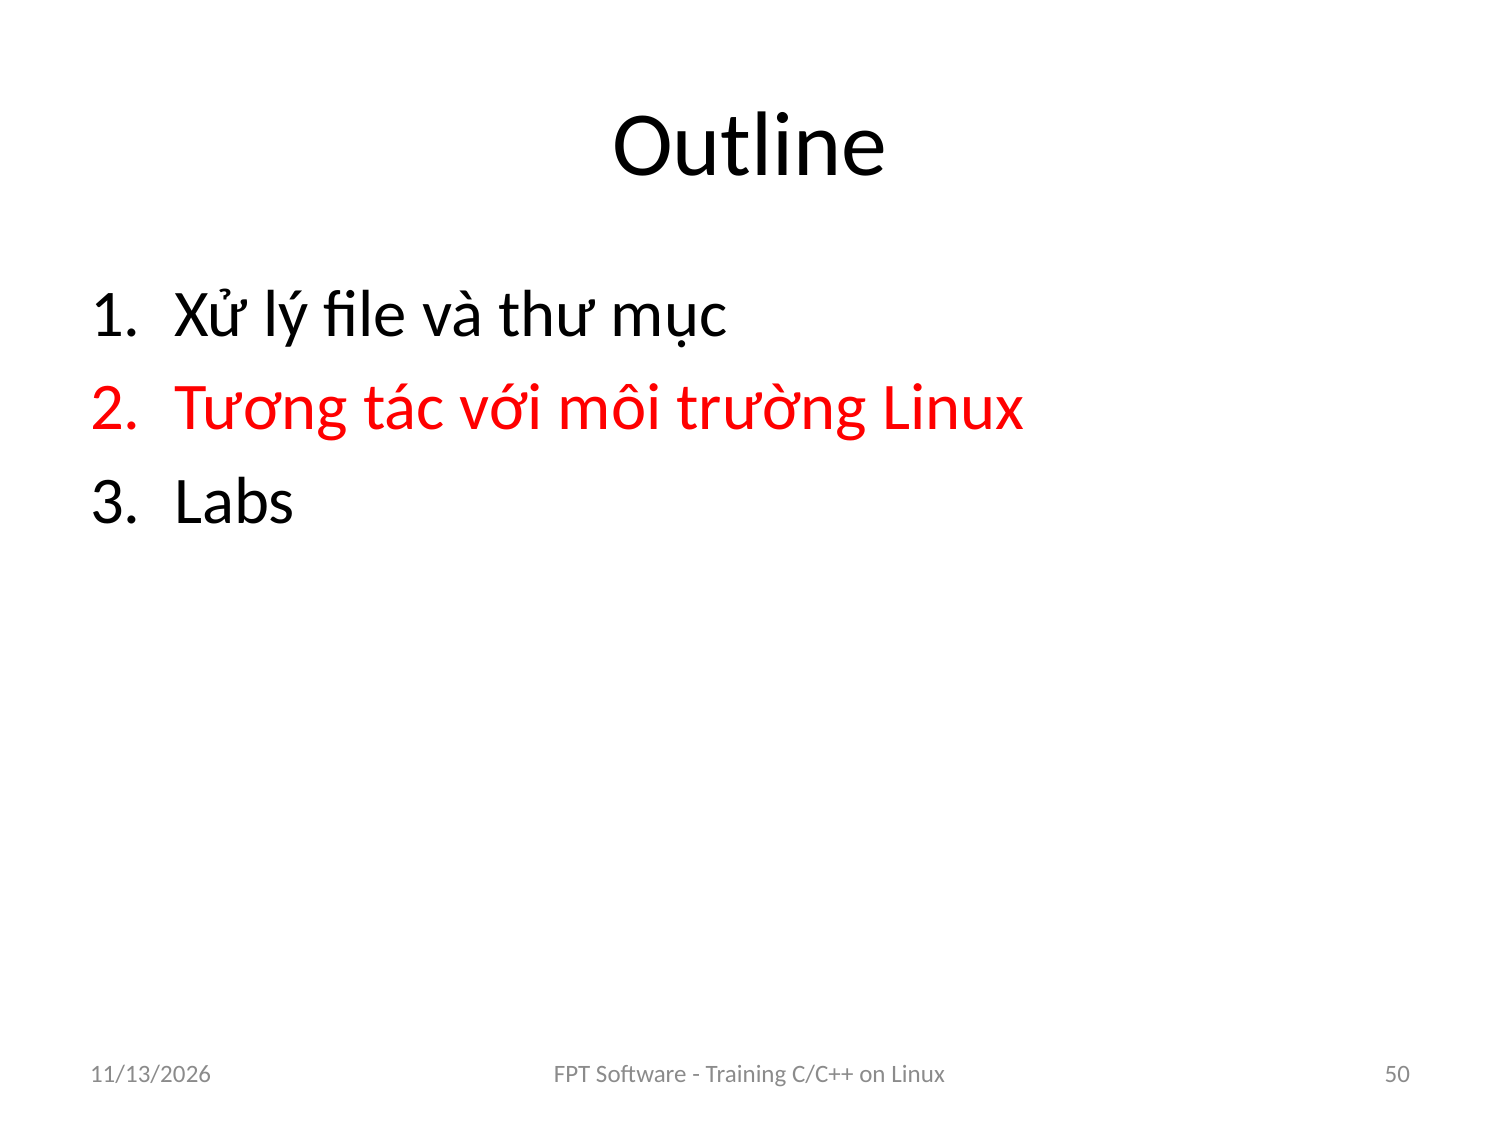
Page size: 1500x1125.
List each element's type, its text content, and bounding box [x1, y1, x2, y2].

title Outline [75, 45, 1425, 233]
footer FPT Software - Training C/C++ on Linux [512, 1042, 988, 1103]
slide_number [75, 1042, 425, 1103]
list Xử lý file và thư mục Tương tác với môi trường Linux Labs [75, 262, 1425, 1005]
slide_number 50 [1074, 1042, 1425, 1103]
